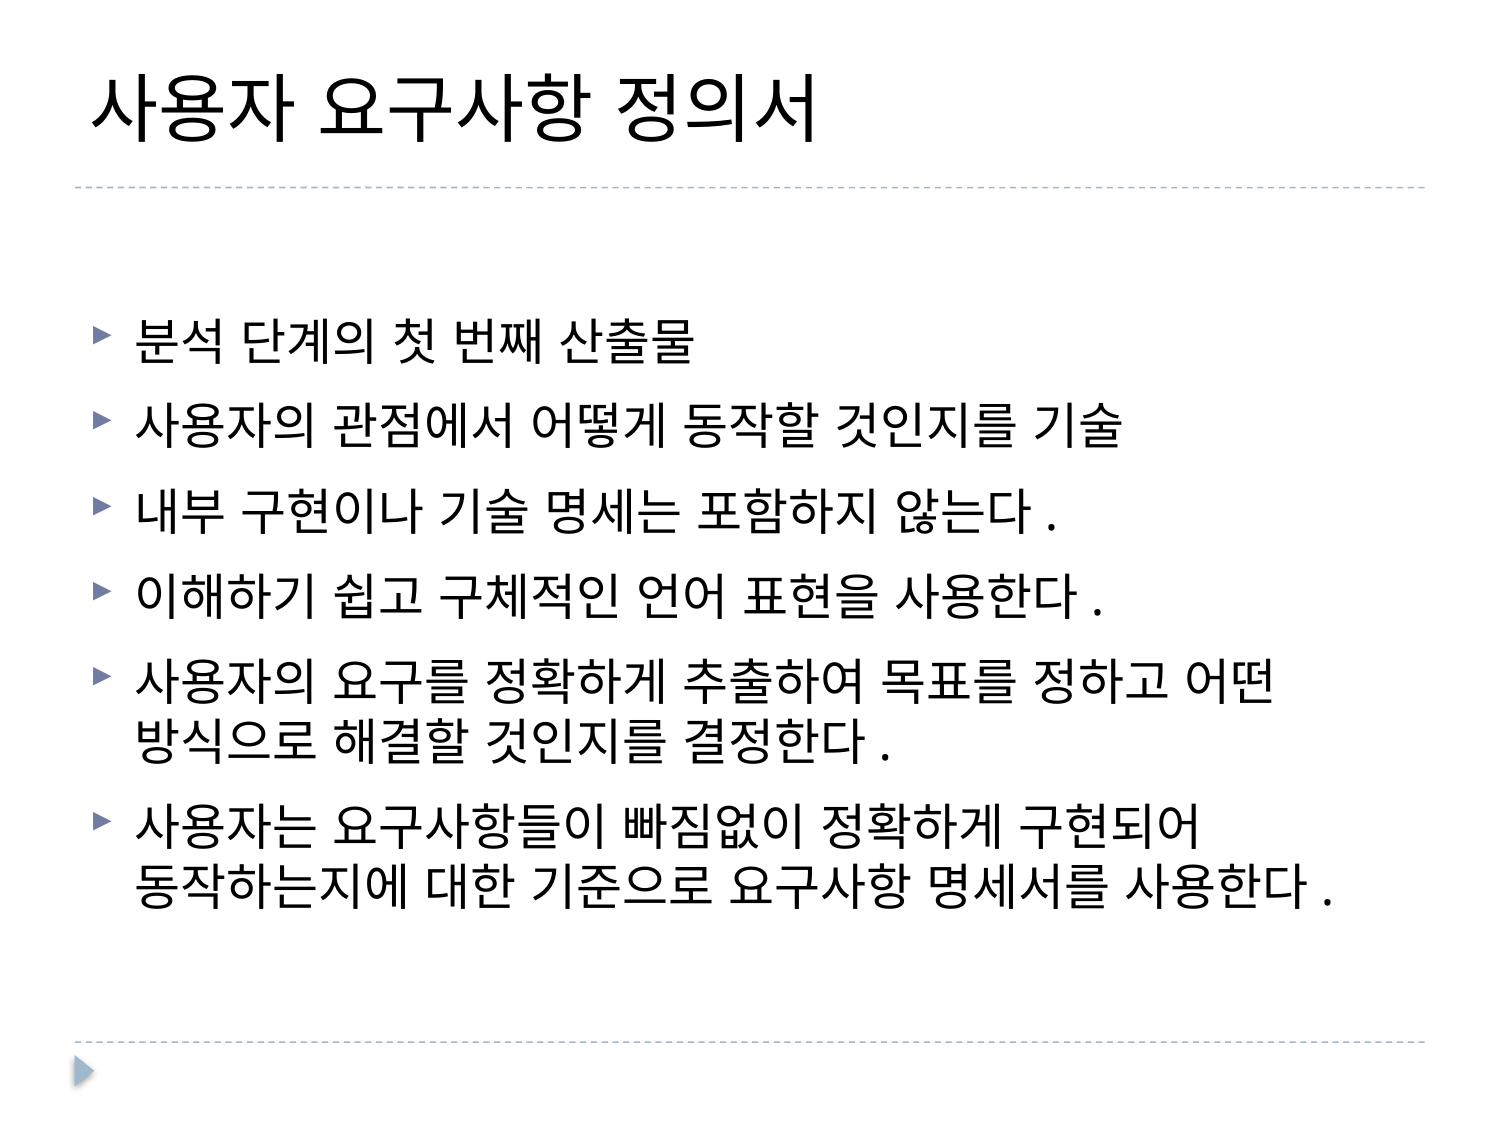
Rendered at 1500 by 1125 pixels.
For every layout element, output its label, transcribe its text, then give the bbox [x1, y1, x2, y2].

list 분석 단계의 첫 번째 산출물 사용자의 관점에서 어떻게 동작할 것인지를 기술 내부 구현이나 기술 명세는 포함하지 않는다. 이해하기 쉽고 구체적인 언어 표현을 사용한다. 사용자의 요구를 정확하게 추출하여 목표를 정하고 어떤 방식으로 해결할 것인지를 결정한다. 사용자는 요구사항들이 빠짐없이 정확하게 구현되어 동작하는지에 대한 기준으로 요구사항 명세서를 사용한다. [75, 302, 1425, 941]
title 사용자 요구사항 정의서 [75, 24, 1425, 188]
